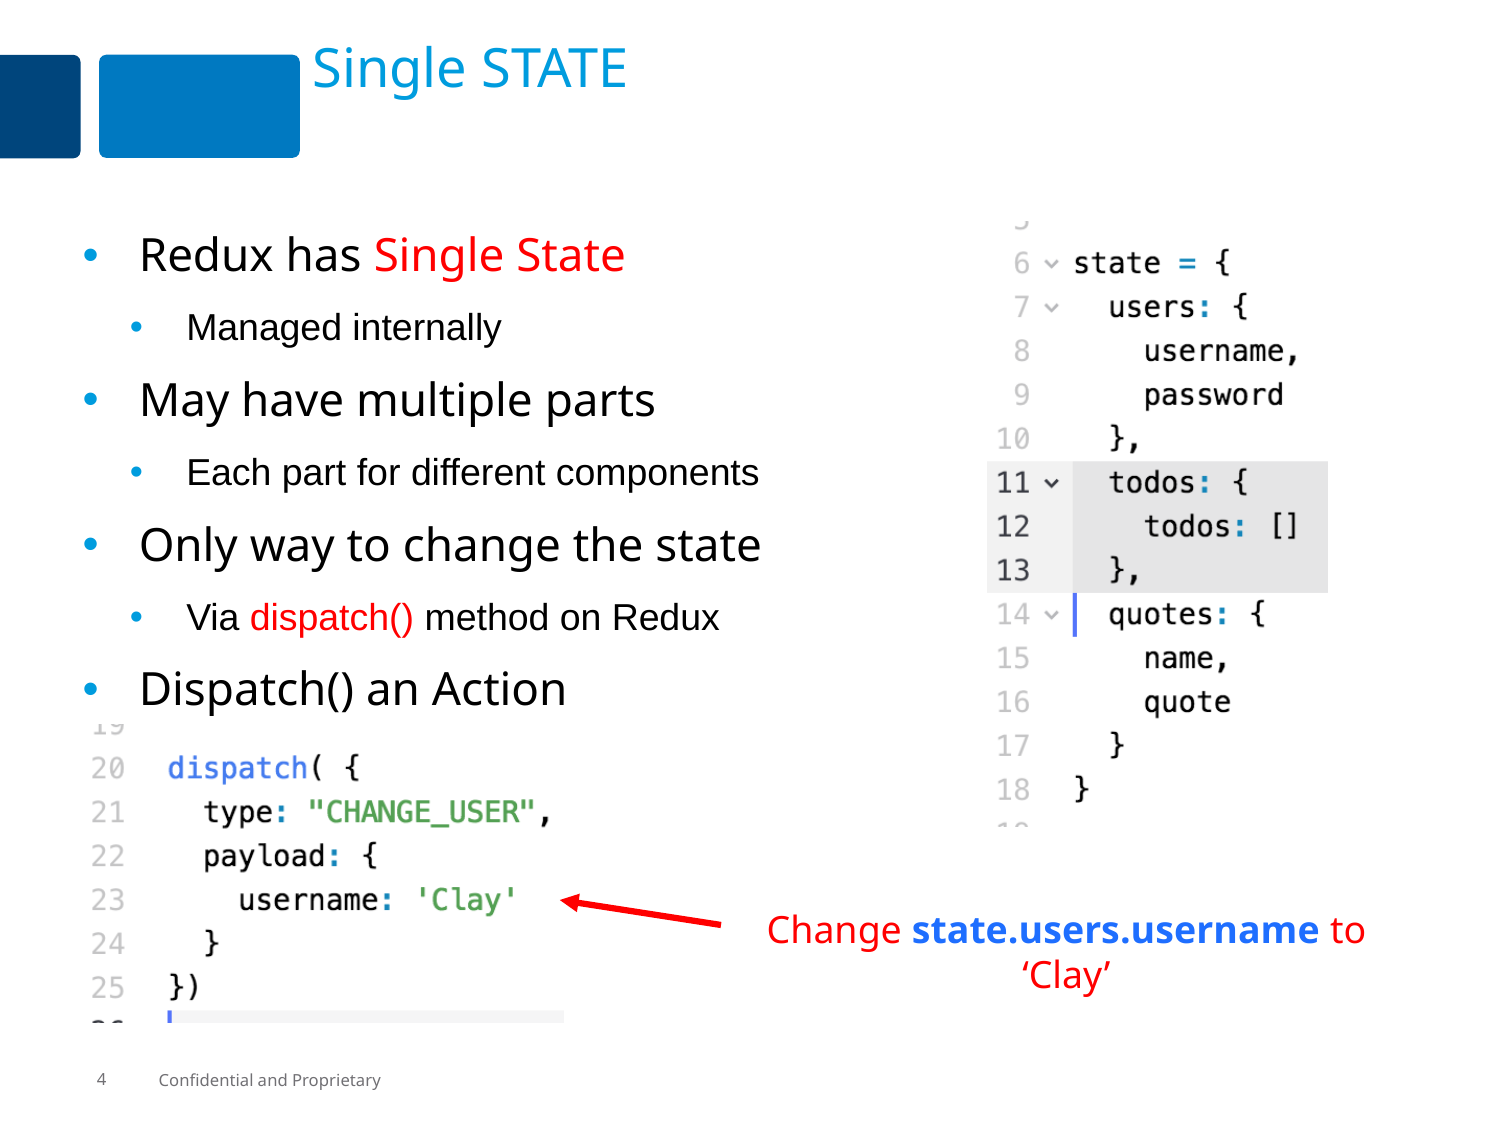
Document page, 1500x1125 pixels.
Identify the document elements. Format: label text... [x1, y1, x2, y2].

picture [987, 221, 1328, 827]
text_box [559, 899, 721, 925]
picture [82, 724, 564, 1023]
title Single STATE [312, 37, 1463, 175]
list Redux has Single State Managed internally May have multiple parts Each part for different components Only way to change the state Via dispatch() method on Redux Dispatch() an Action [82, 221, 1413, 1013]
text_box Change state.users.username to ‘Clay’ [744, 905, 1389, 996]
